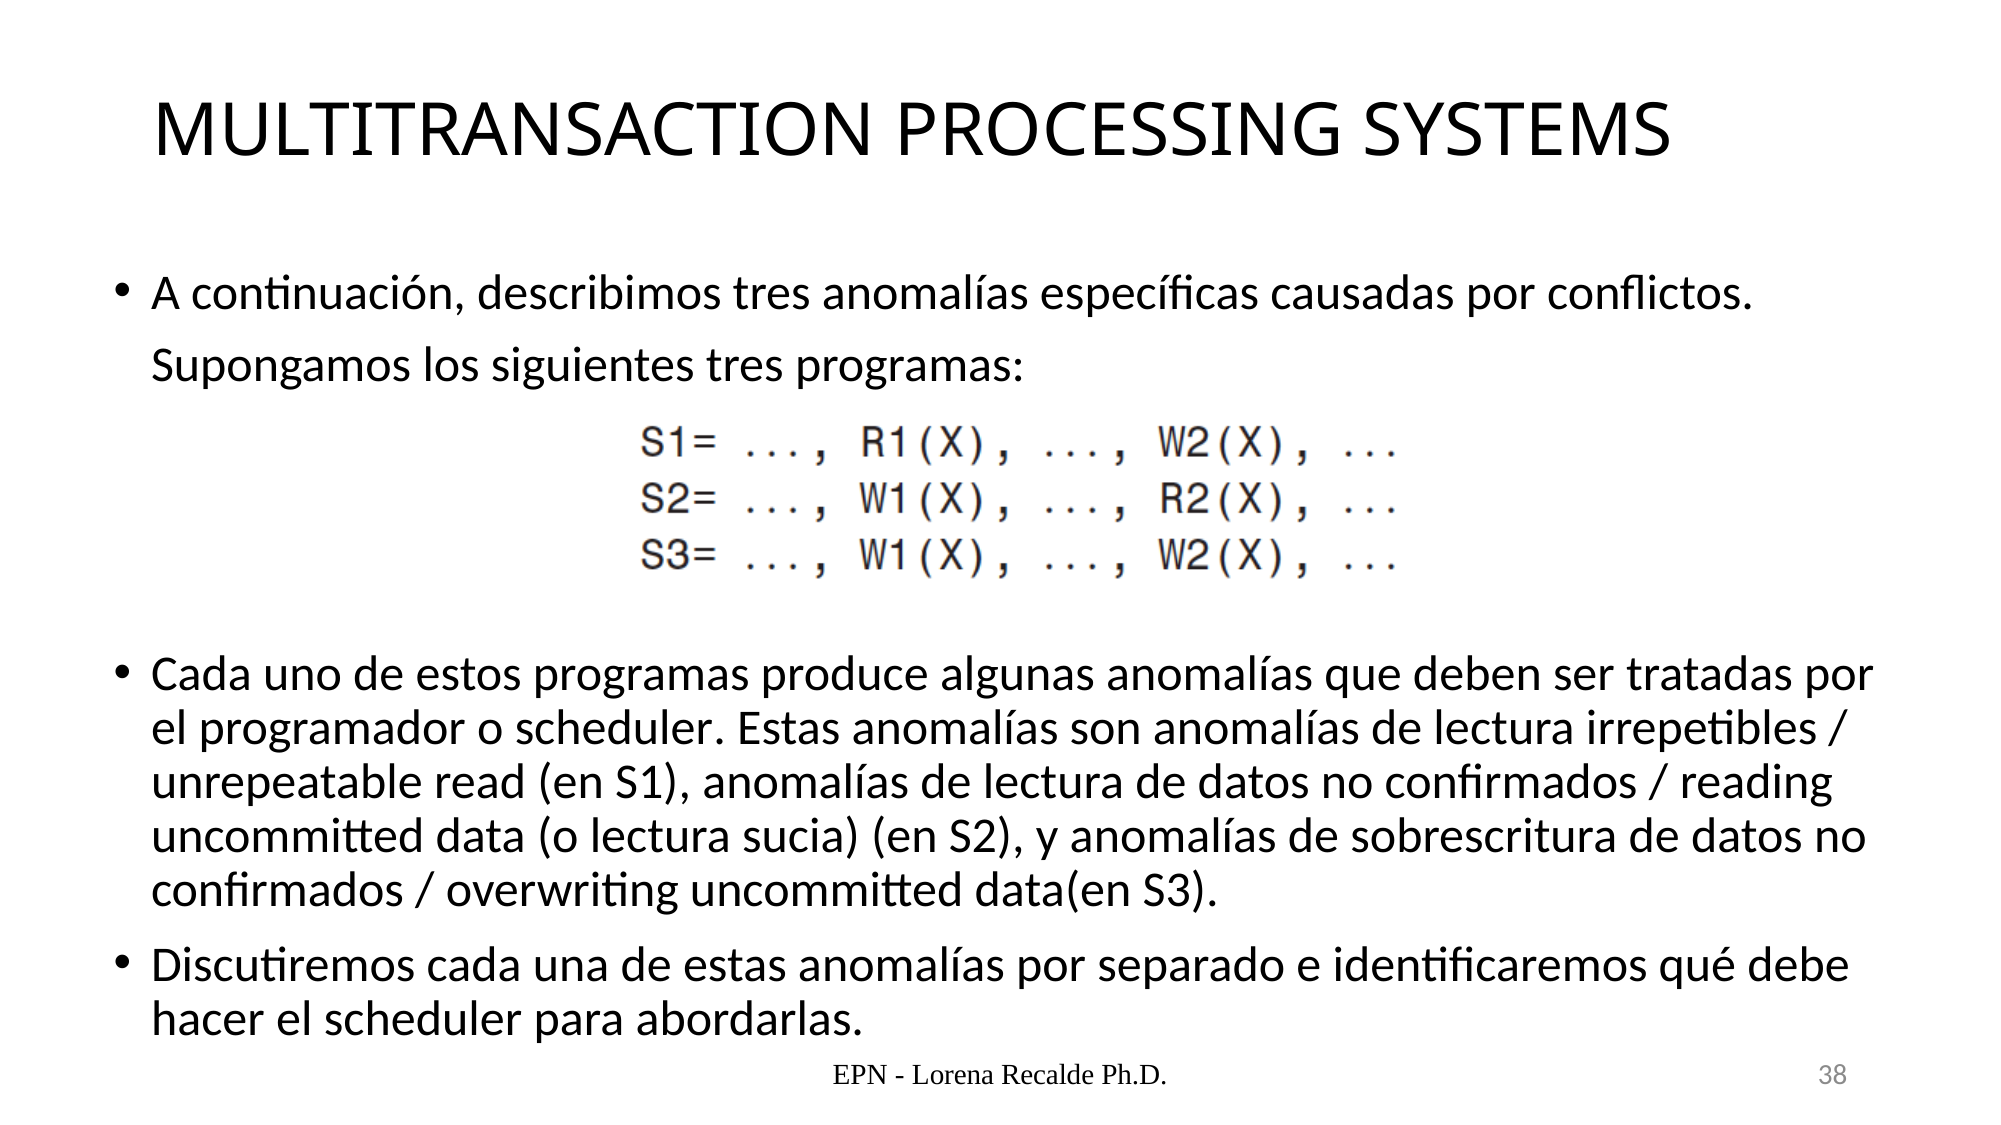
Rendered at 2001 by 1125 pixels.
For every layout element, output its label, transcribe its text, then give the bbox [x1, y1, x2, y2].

slide_number 38 [1412, 1042, 1863, 1103]
footer EPN - Lorena Recalde Ph.D. [662, 1042, 1338, 1103]
picture [626, 405, 1413, 600]
title MULTITRANSACTION PROCESSING SYSTEMS [137, 59, 1863, 204]
list A continuación, describimos tres anomalías específicas causadas por conflictos. Supongamos los siguientes tres programas: Cada uno de estos programas produce algunas anomalías que deben ser tratadas por el programador o scheduler. Estas anomalías son anomalías de lectura irrepetibles / unrepeatable read (en S1), anomalías de lectura de datos no confirmados / reading uncommitted data (o lectura sucia) (en S2), y anomalías de sobrescritura de datos no confirmados / overwriting uncommitted data(en S3). Discutiremos cada una de estas anomalías por separado e identificaremos qué debe hacer el scheduler para abordarlas. [98, 239, 1902, 1016]
